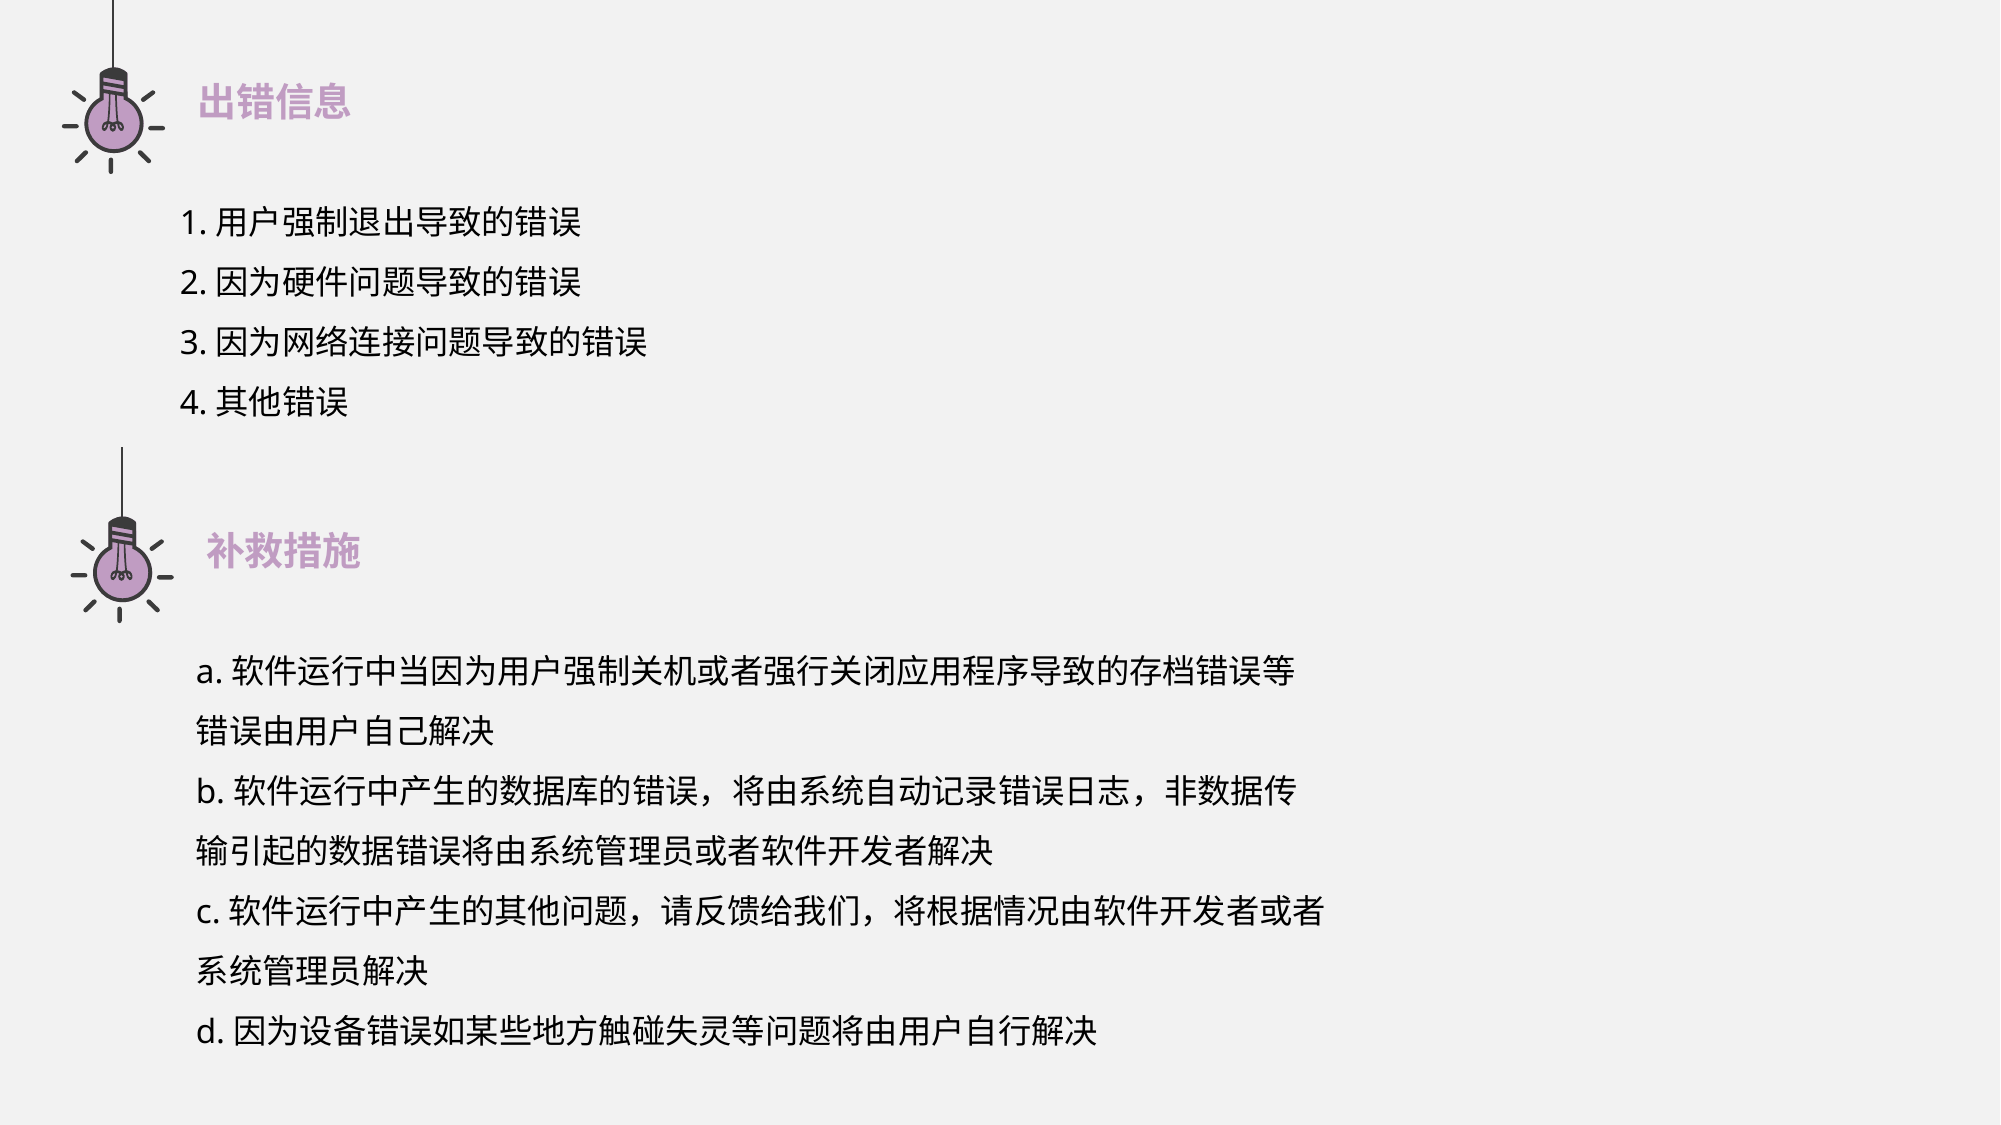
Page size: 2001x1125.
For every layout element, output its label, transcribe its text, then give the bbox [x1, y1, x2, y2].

text_box 补救措施 [191, 519, 377, 581]
text_box 出错信息 [182, 70, 368, 132]
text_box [61, 0, 166, 175]
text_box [70, 446, 175, 624]
text_box 1.用户强制退出导致的错误 2.因为硬件问题导致的错误 3.因为网络连接问题导致的错误 4.其他错误 [165, 174, 1439, 429]
text_box a.软件运行中当因为用户强制关机或者强行关闭应用程序导致的存档错误等错误由用户自己解决 b.软件运行中产生的数据库的错误，将由系统自动记录错误日志，非数据传输引起的数据错误将由系统管理员或者软件开发者解决 c.软件运行中产生的其他问题，请反馈给我们，将根据情况由软件开发者或者系统管理员解决 d.因为设备错误如某些地方触碰失灵等问题将由用户自行解决 [181, 623, 1344, 1057]
